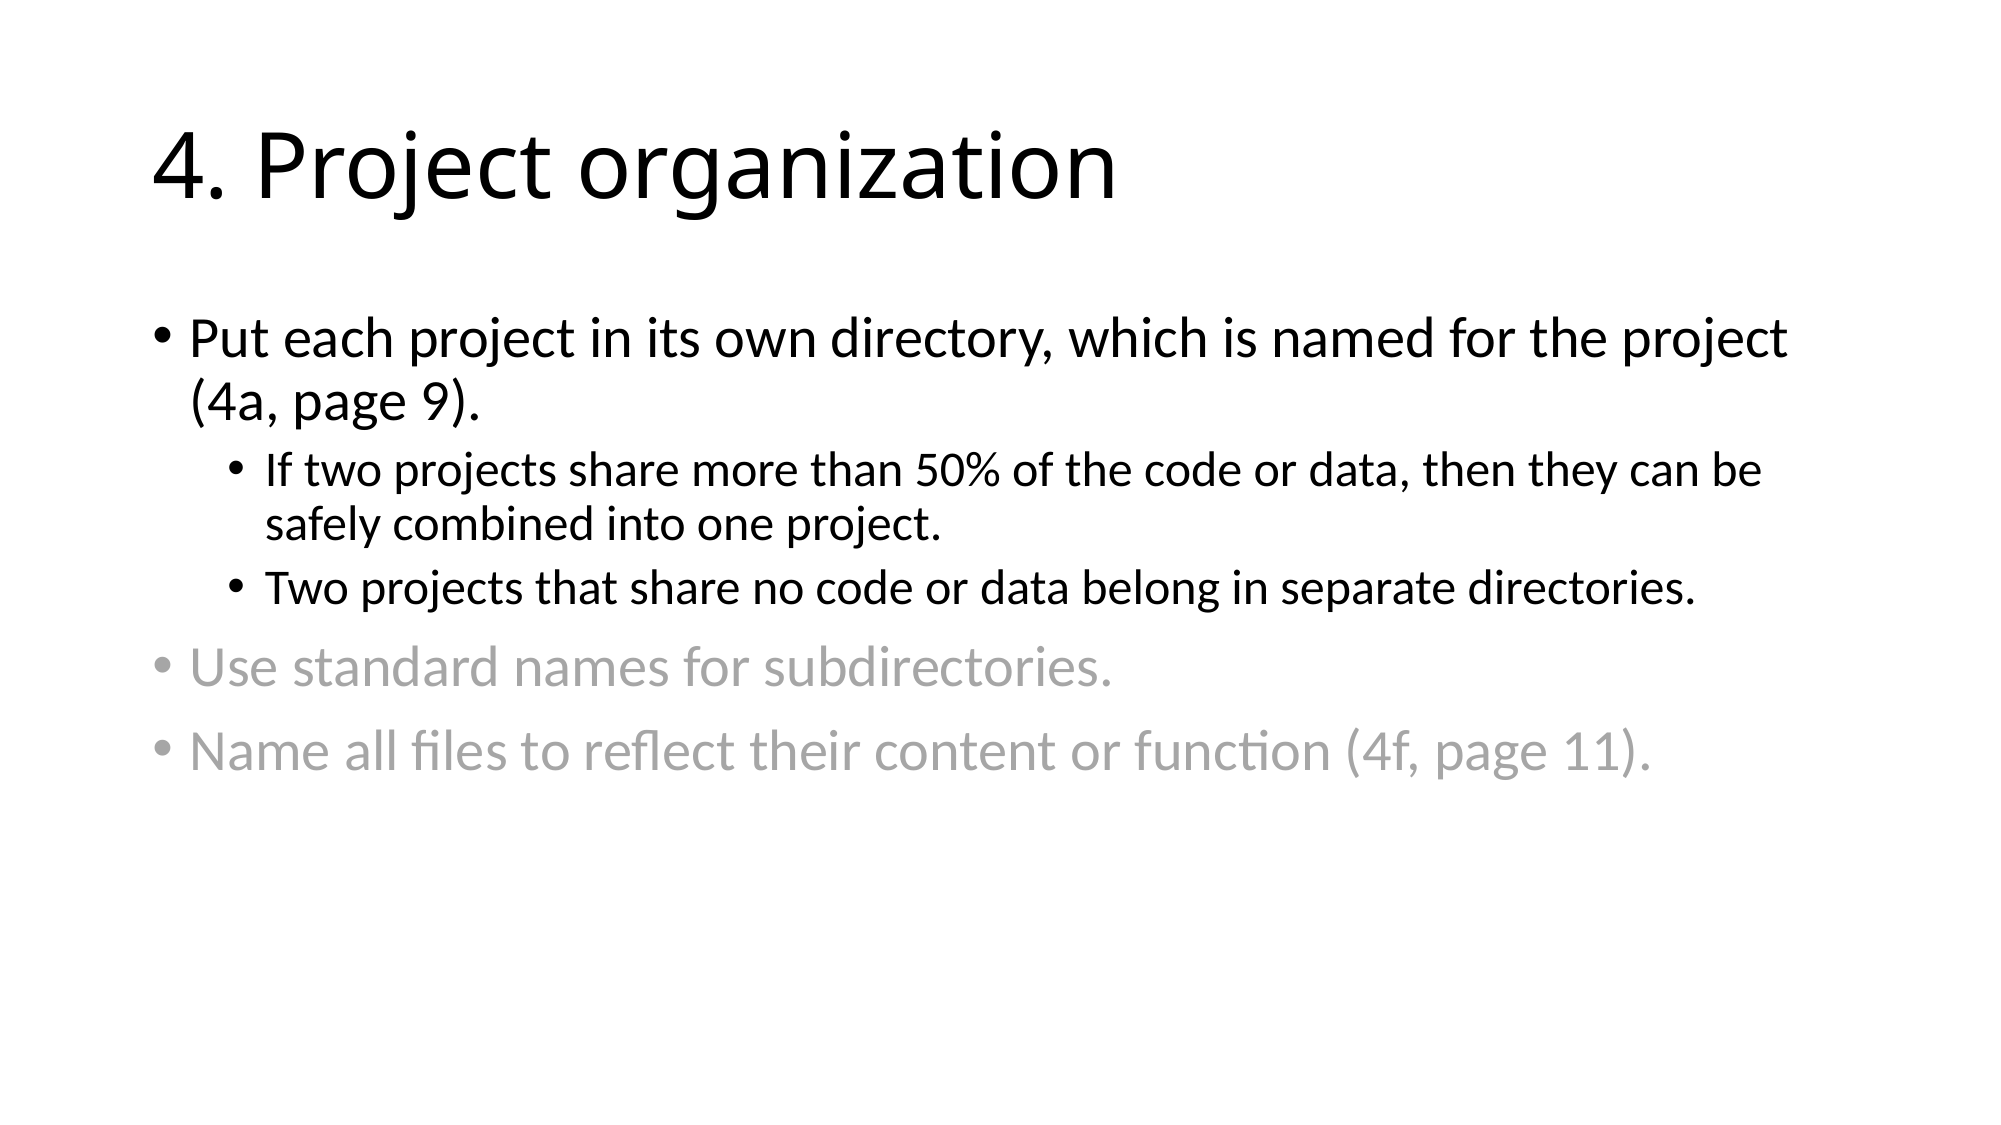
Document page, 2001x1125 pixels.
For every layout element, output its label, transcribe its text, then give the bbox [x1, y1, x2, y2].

title 4. Project organization [137, 59, 1863, 278]
list Put each project in its own directory, which is named for the project (4a, page 9). If two projects share more than 50% of the code or data, then they can be safely combined into one project. Two projects that share no code or data belong in separate directories. Use standard names for subdirectories. Name all files to reflect their content or function (4f, page 11). [137, 299, 1863, 1014]
